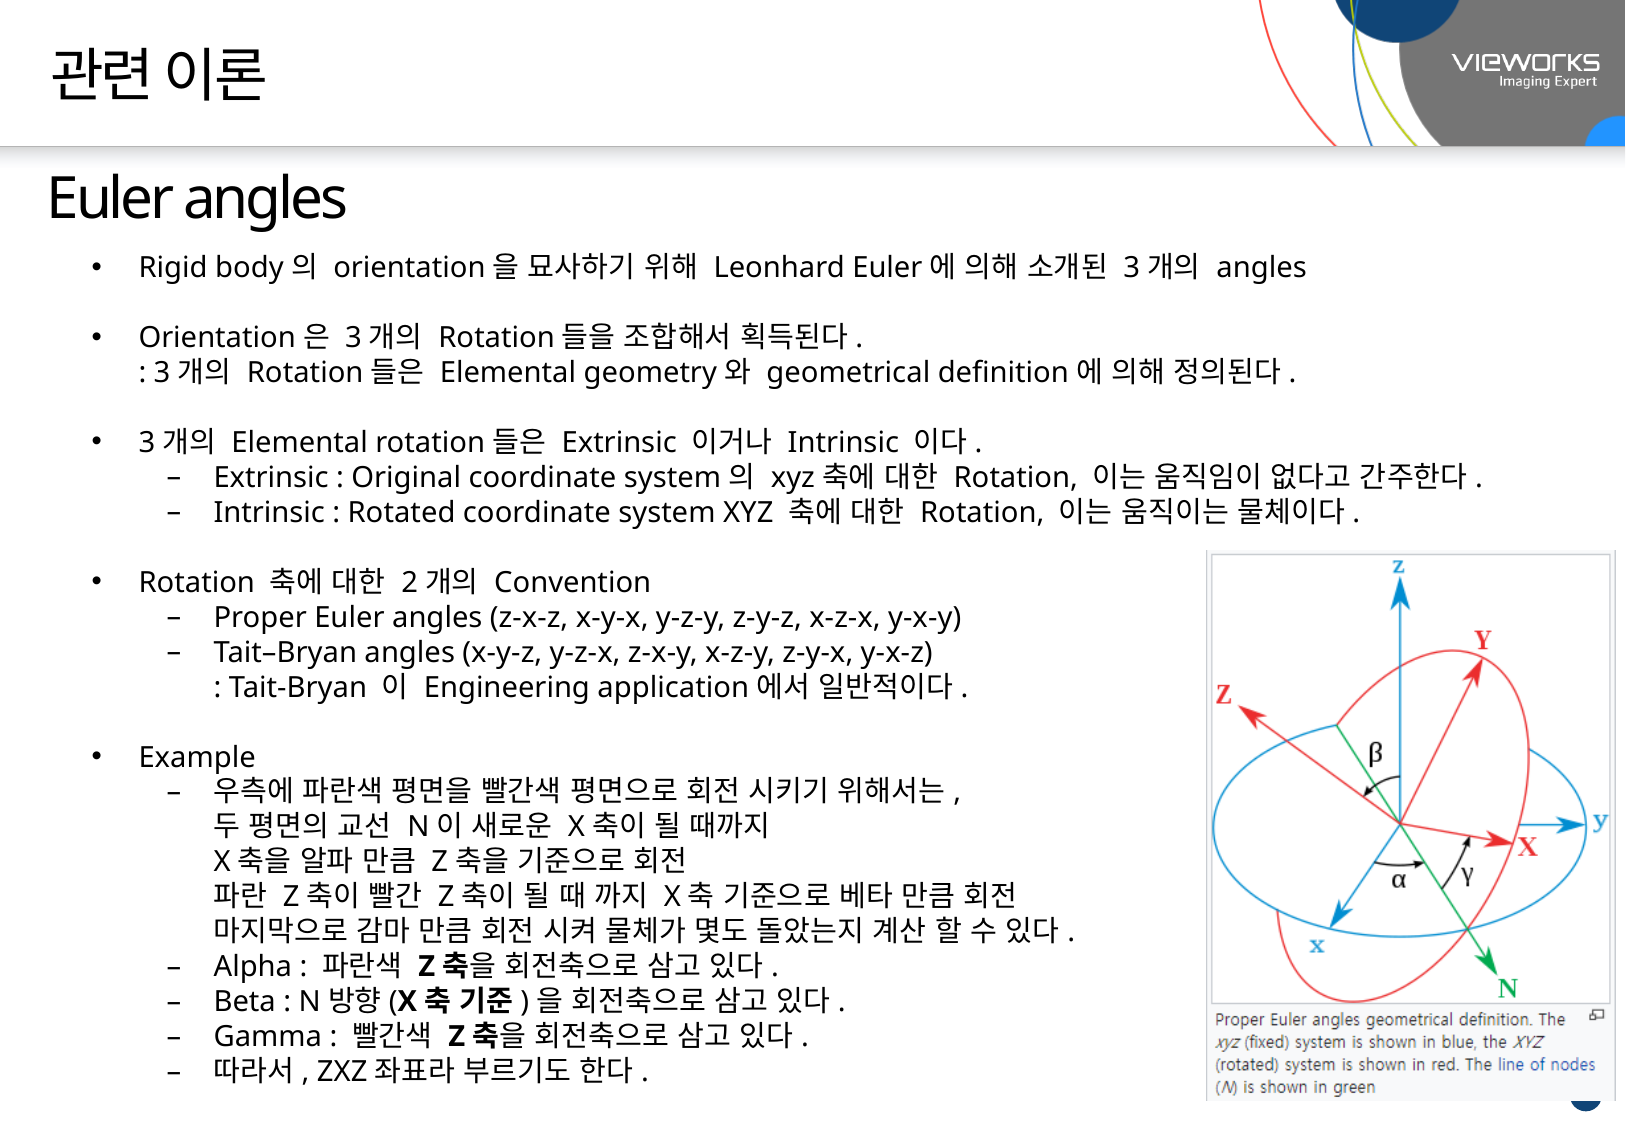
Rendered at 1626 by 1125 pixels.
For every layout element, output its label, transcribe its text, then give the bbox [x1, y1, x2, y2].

text_box Euler angles [31, 152, 801, 238]
text_box Rigid body의 orientation을 묘사하기 위해 Leonhard Euler에 의해 소개된 3개의 angles Orientation은 3개의 Rotation들을 조합해서 획득된다. : 3개의 Rotation들은 Elemental geometry와 geometrical definition에 의해 정의된다. 3개의 Elemental rotation들은 Extrinsic 이거나 Intrinsic 이다. Extrinsic : Original coordinate system의 xyz축에 대한 Rotation, 이는 움직임이 없다고 간주한다. Intrinsic : Rotated coordinate system XYZ 축에 대한 Rotation, 이는 움직이는 물체이다. Rotation 축에 대한 2개의 Convention Proper Euler angles (z-x-z, x-y-x, y-z-y, z-y-z, x-z-x, y-x-y) Tait–Bryan angles (x-y-z, y-z-x, z-x-y, x-z-y, z-y-x, y-x-z) : Tait-Bryan 이 Engineering application에서 일반적이다. Example 우측에 파란색 평면을 빨간색 평면으로 회전 시키기 위해서는, 두 평면의 교선 N이 새로운 X축이 될 때까지 X축을 알파 만큼 Z축을 기준으로 회전 파란 Z축이 빨간 Z축이 될 때 까지 X축 기준으로 베타 만큼 회전 마지막으로 감마 만큼 회전 시켜 물체가 몇도 돌았는지 계산 할 수 있다. Alpha : 파란색 Z축을 회전축으로 삼고 있다. Beta : N방향(X축 기준)을 회전축으로 삼고 있다. Gamma : 빨간색 Z축을 회전축으로 삼고 있다. 따라서, ZXZ좌표라 부르기도 한다. [76, 241, 1593, 1125]
title 관련 이론 [35, 24, 1498, 123]
picture [1206, 550, 1616, 1101]
picture [1255, 0, 1625, 146]
